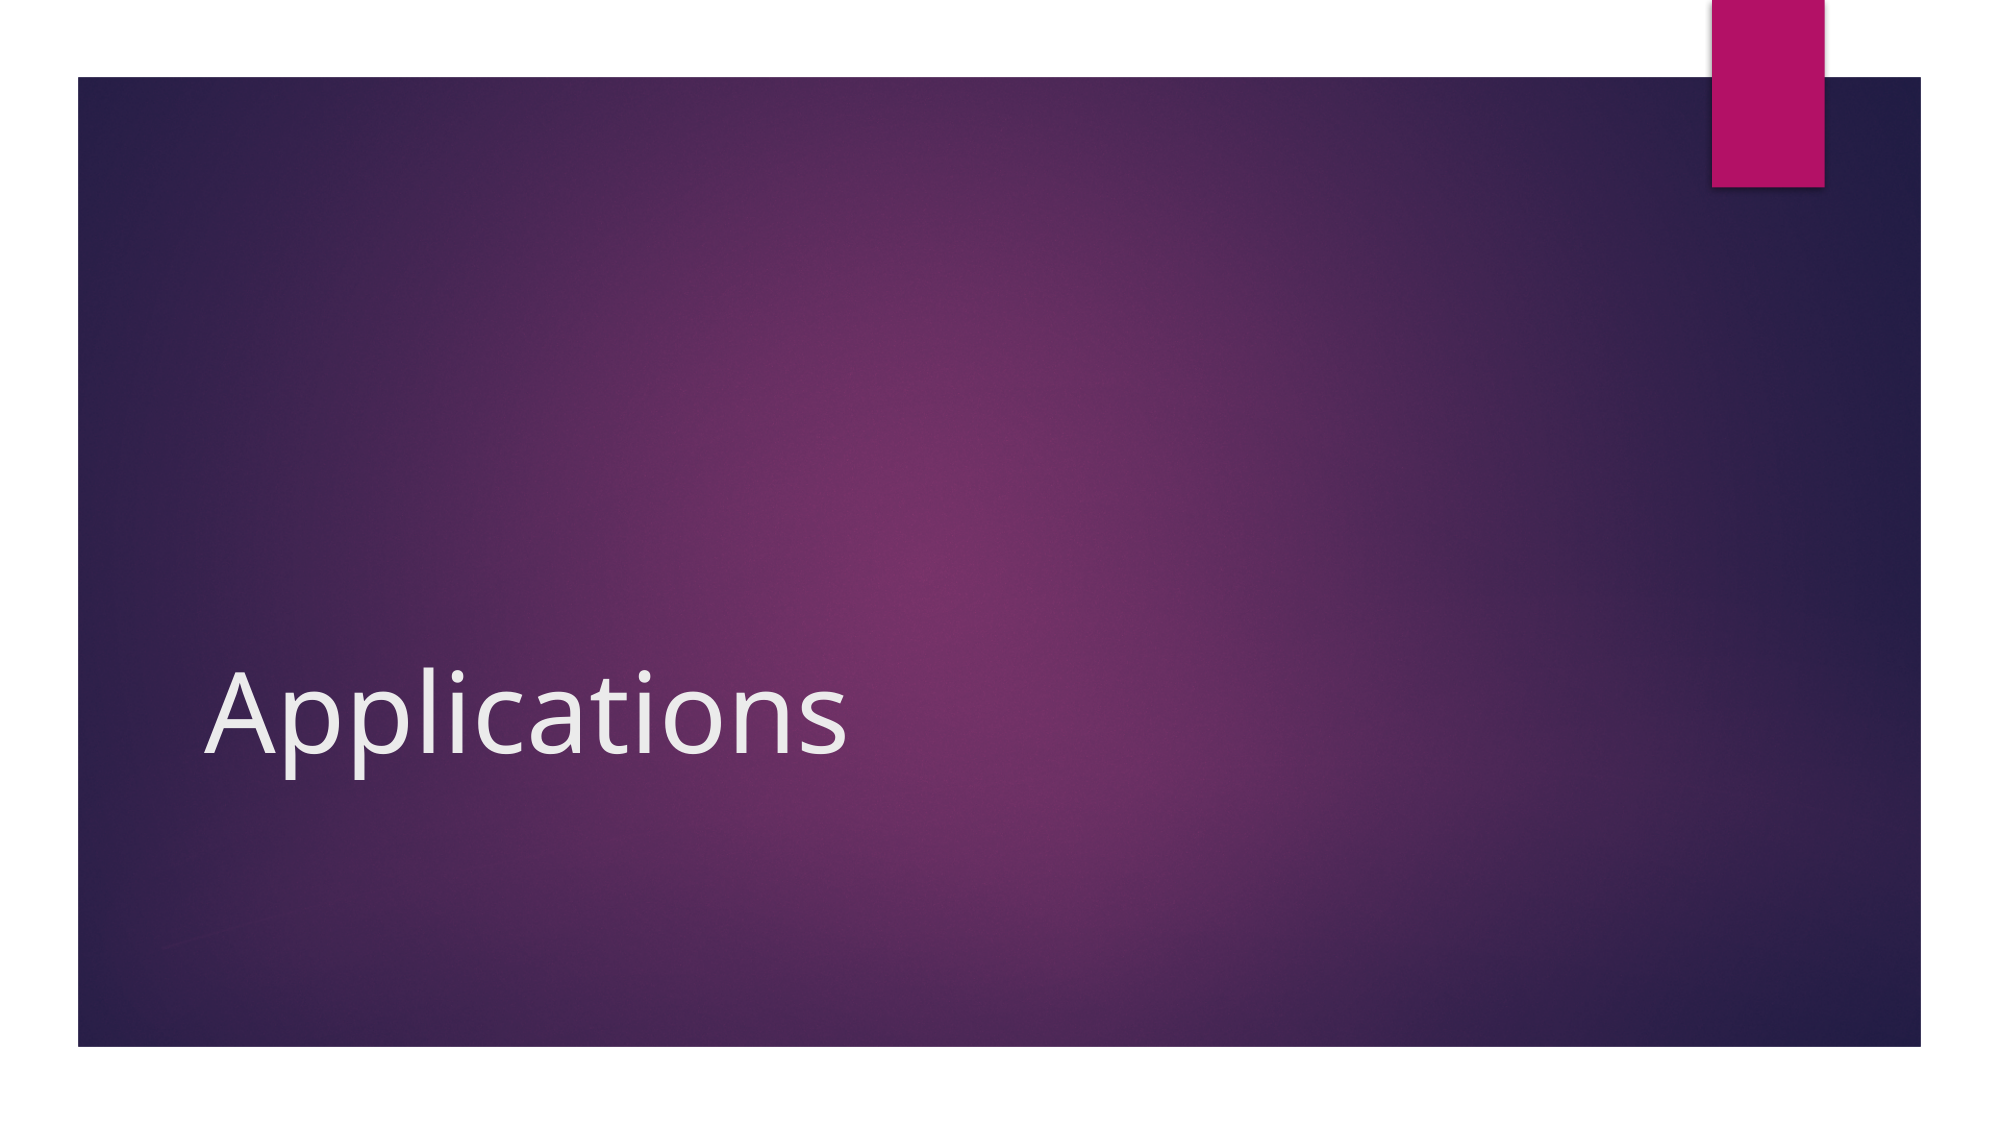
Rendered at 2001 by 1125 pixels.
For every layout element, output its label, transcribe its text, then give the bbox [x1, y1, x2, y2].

title Applications [189, 344, 1638, 784]
